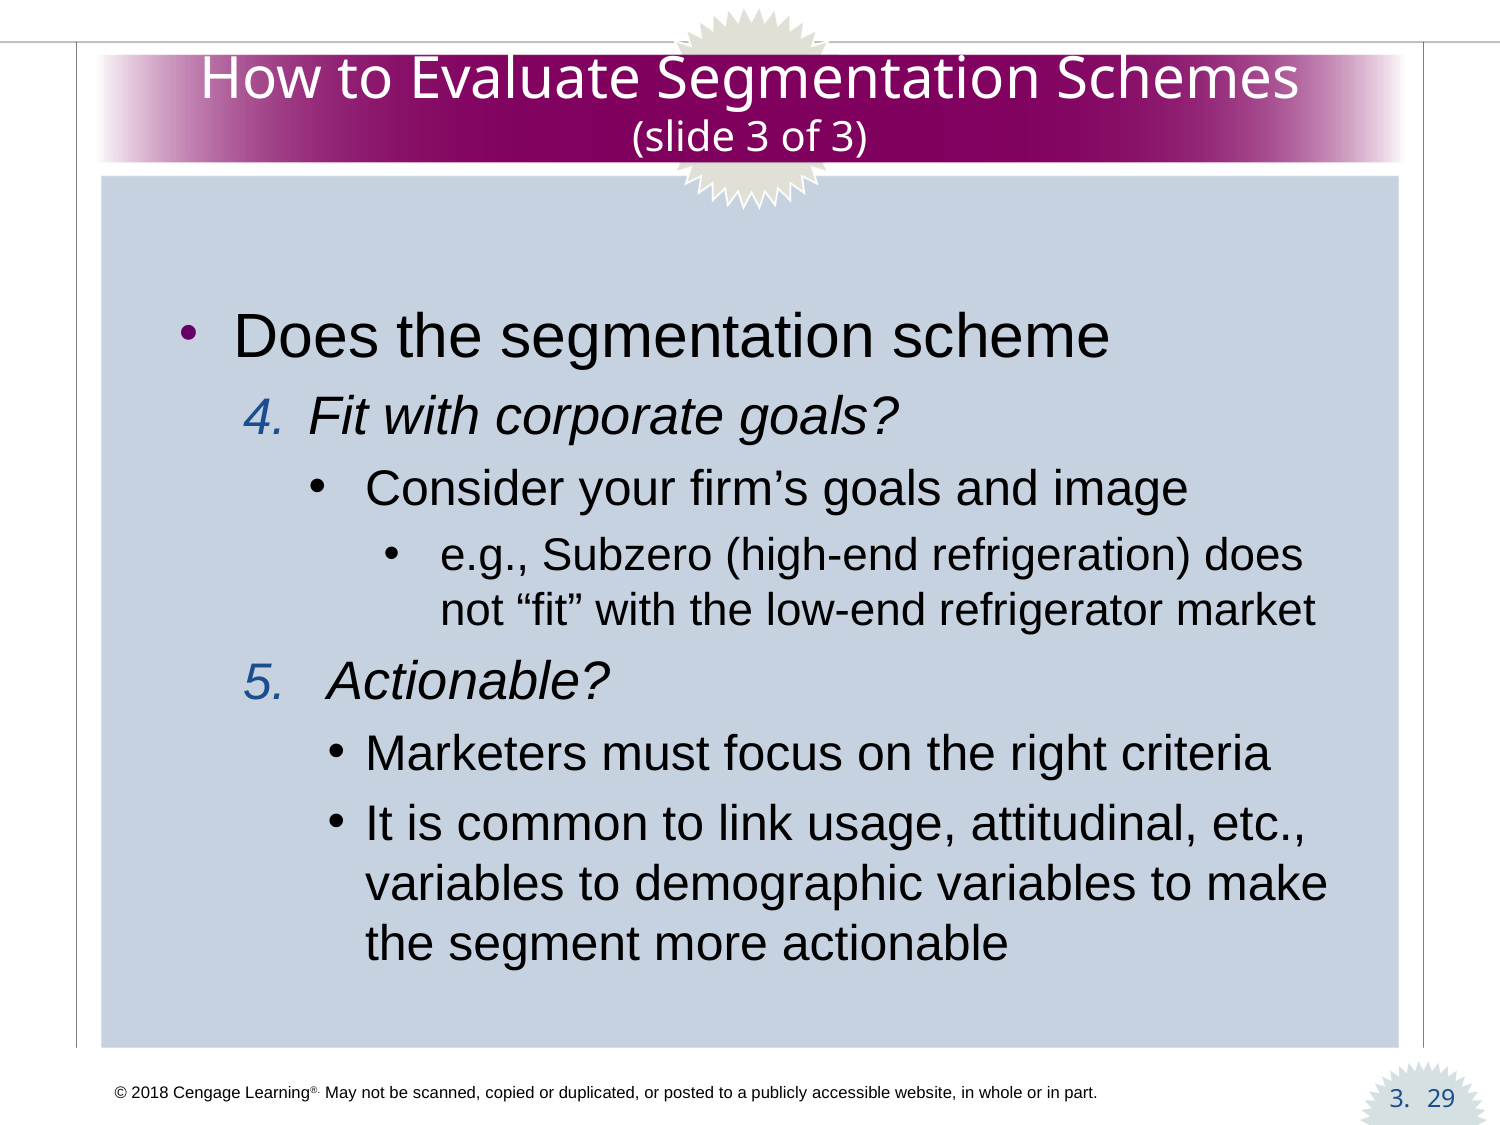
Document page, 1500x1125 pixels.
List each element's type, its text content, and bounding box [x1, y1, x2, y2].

picture [0, 0, 1500, 1125]
title How to Evaluate Segmentation Schemes (slide 3 of 3) [99, 49, 1401, 151]
list Does the segmentation scheme Fit with corporate goals? Consider your firm’s goals and image e.g., Subzero (high-end refrigeration) does not “fit” with the low-end refrigerator market Actionable? Marketers must focus on the right criteria It is common to link usage, attitudinal, etc., variables to demographic variables to make the segment more actionable [162, 287, 1388, 1001]
text_box 29 [1412, 1074, 1475, 1125]
